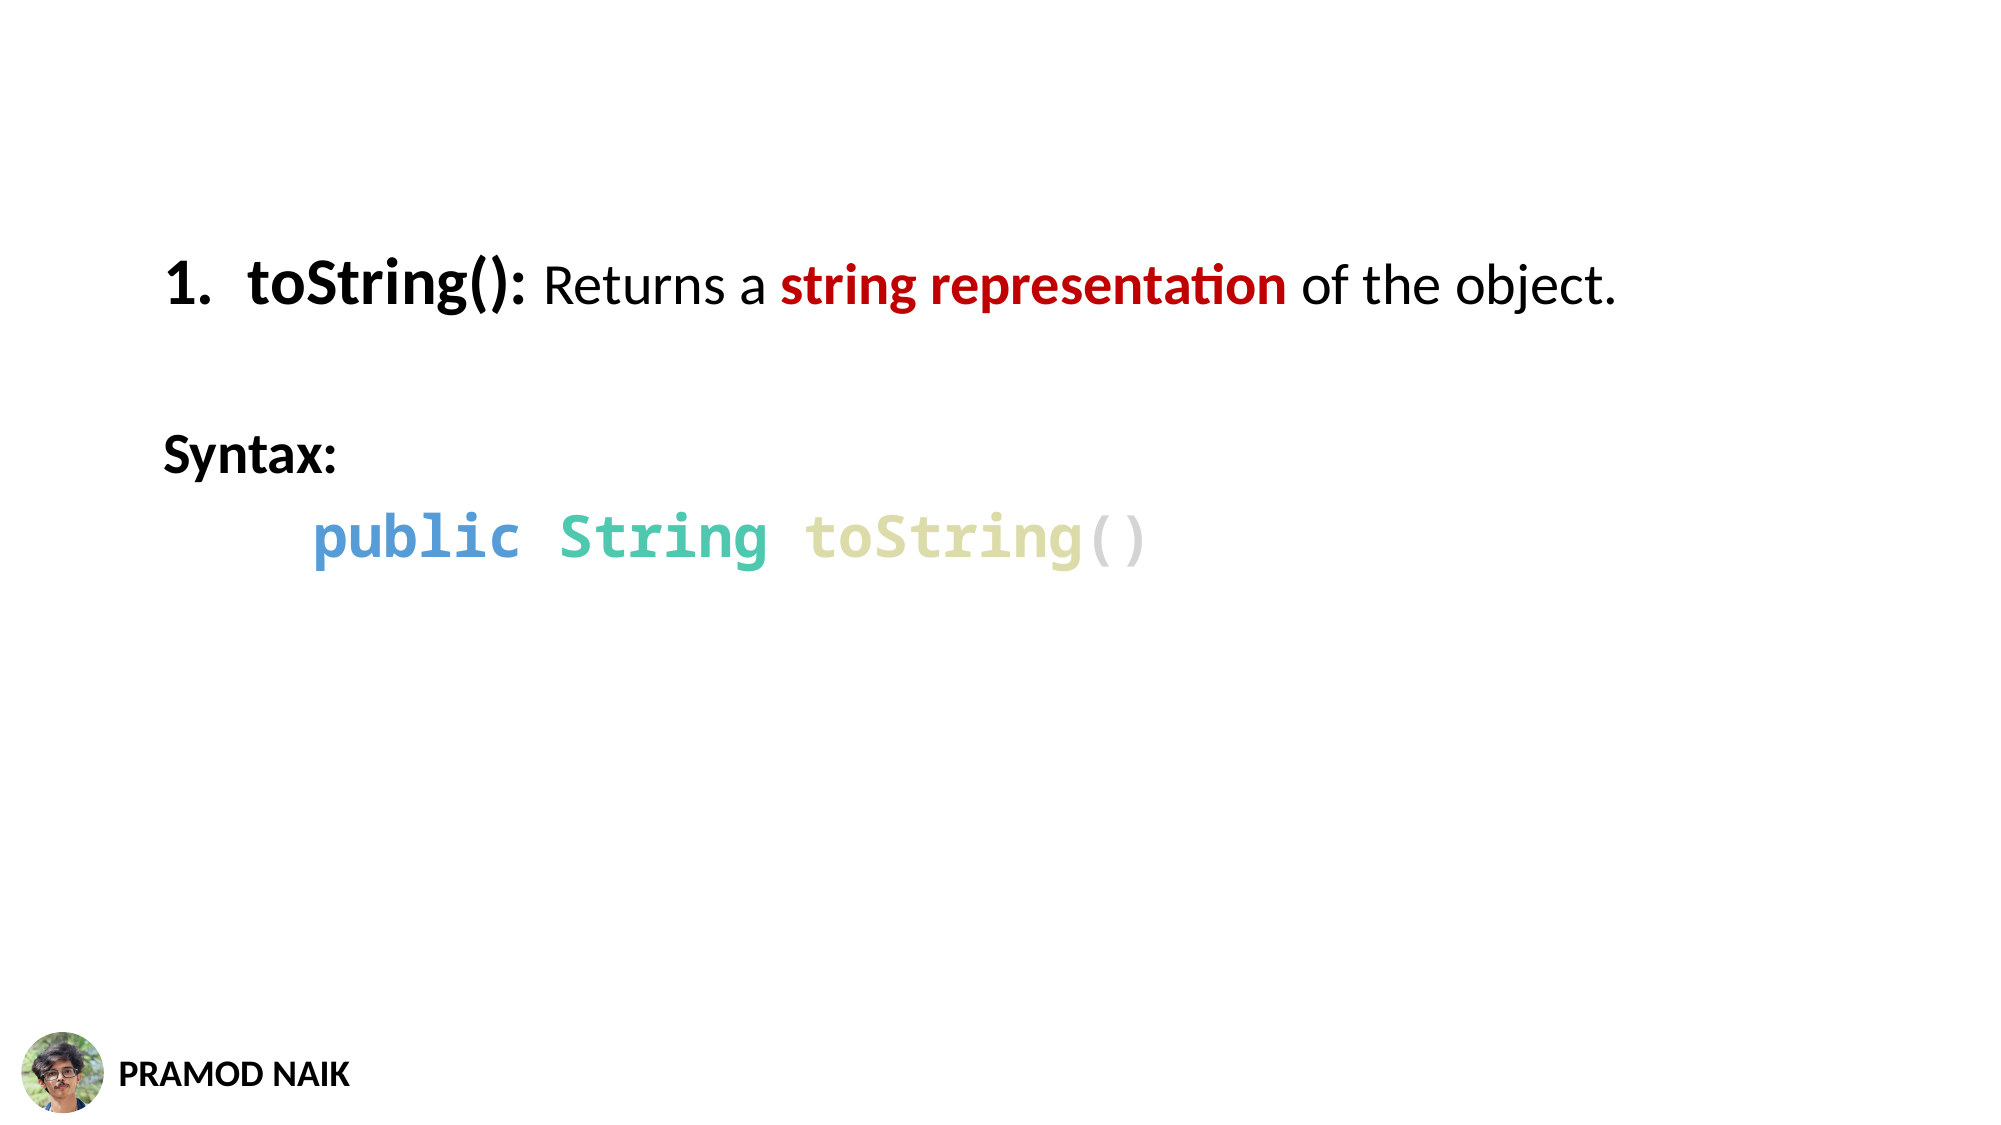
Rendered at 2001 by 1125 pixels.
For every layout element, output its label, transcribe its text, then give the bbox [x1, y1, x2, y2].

picture [21, 1031, 104, 1114]
list toString(): Returns a string representation of the object. Syntax: public String toString() [148, 239, 1876, 1010]
